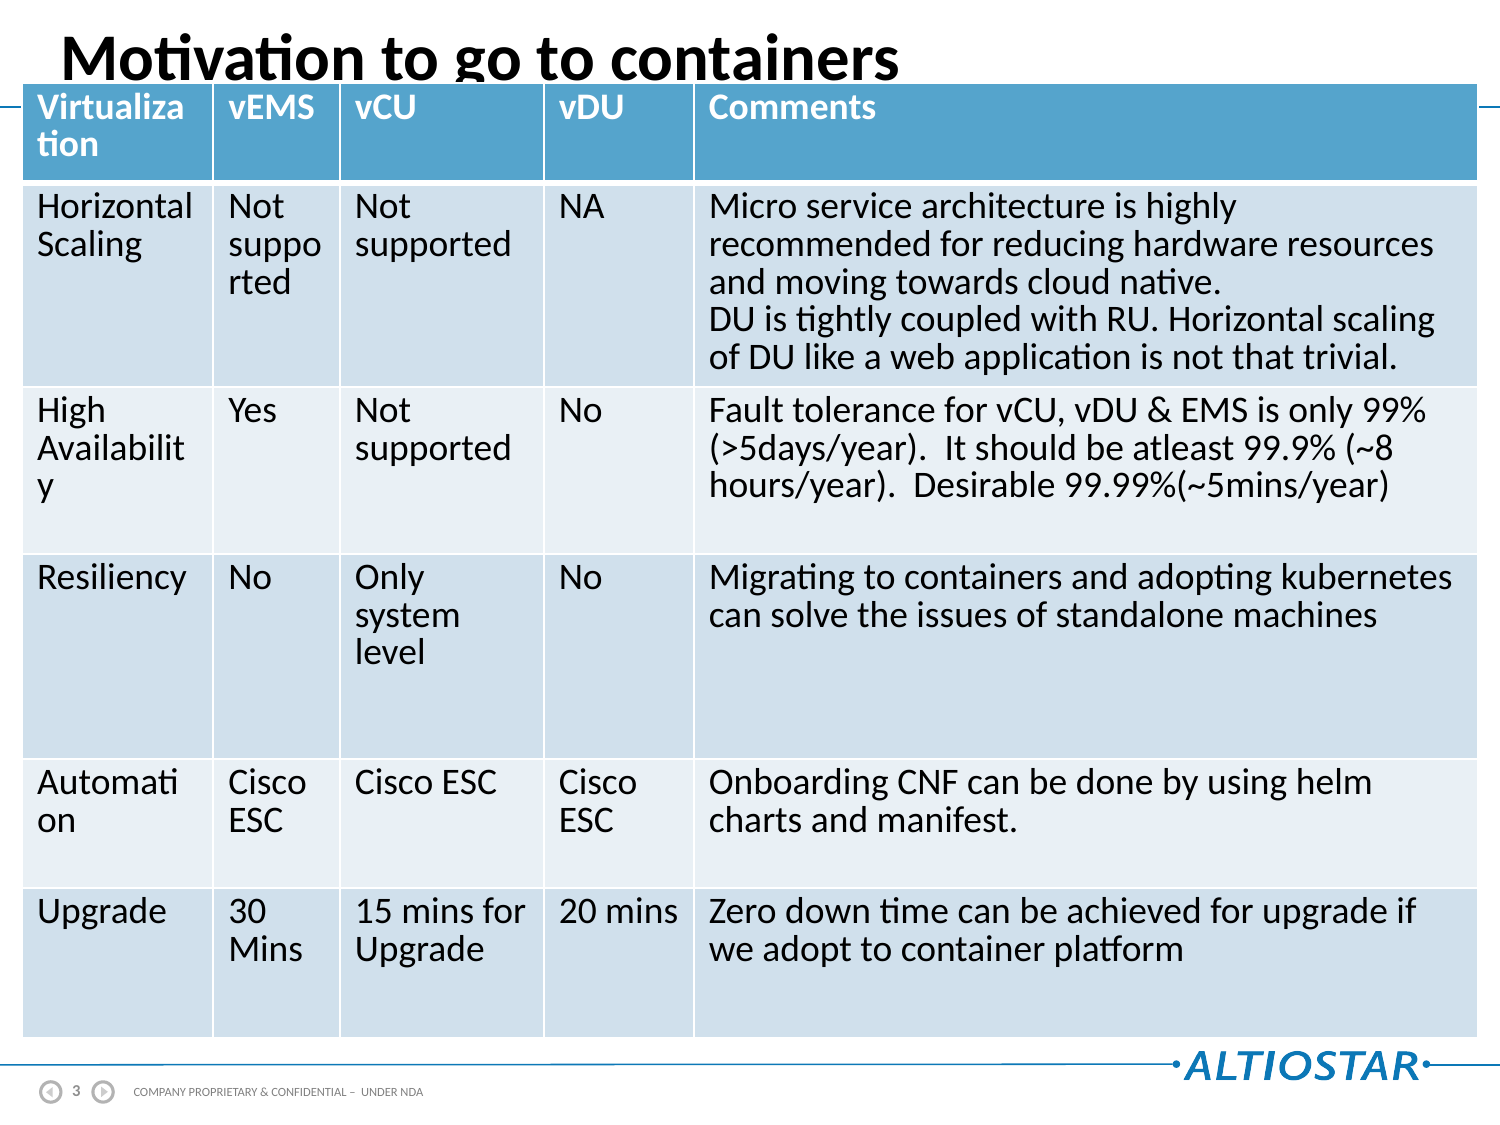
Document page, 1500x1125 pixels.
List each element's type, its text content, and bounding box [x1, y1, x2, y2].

table_cell Resiliency [23, 555, 212, 758]
table_cell Only system level [341, 555, 543, 758]
table_cell Cisco ESC [341, 760, 543, 887]
table_cell High Availability [23, 388, 212, 553]
table_cell Zero down time can be achieved for upgrade if we adopt to container platform [695, 889, 1477, 1037]
table_header Virtualization [23, 84, 212, 180]
title Motivation to go to containers [0, 0, 1500, 108]
table_cell Upgrade [23, 889, 212, 1037]
table_cell Not supported [214, 186, 339, 386]
table_cell NA [545, 186, 693, 386]
table_cell Horizontal Scaling [23, 186, 212, 386]
table_header vCU [341, 84, 543, 180]
table_cell 30 Mins [214, 889, 339, 1037]
table_cell No [545, 388, 693, 553]
table_cell Micro service architecture is highly recommended for reducing hardware resources and moving towards cloud native. DU is tightly coupled with RU. Horizontal scaling of DU like a web application is not that trivial. [695, 186, 1477, 386]
table_cell Not supported [341, 388, 543, 553]
table_cell No [214, 555, 339, 758]
table_header Comments [695, 84, 1477, 180]
table_cell Onboarding CNF can be done by using helm charts and manifest. [695, 760, 1477, 887]
table_header vDU [545, 84, 693, 180]
table_cell Not supported [341, 186, 543, 386]
table_cell Fault tolerance for vCU, vDU & EMS is only 99% (>5days/year). It should be atleast 99.9% (~8 hours/year). Desirable 99.99%(~5mins/year) [695, 388, 1477, 553]
table_cell 15 mins for Upgrade [341, 889, 543, 1037]
table_cell Cisco ESC [214, 760, 339, 887]
picture [1183, 1039, 1421, 1084]
table_cell Migrating to containers and adopting kubernetes can solve the issues of standalone machines [695, 555, 1477, 758]
table_cell Cisco ESC [545, 760, 693, 887]
table_cell 20 mins [545, 889, 693, 1037]
table_cell No [545, 555, 693, 758]
table_header vEMS [214, 84, 339, 180]
table_cell Yes [214, 388, 339, 553]
table_cell Automation [23, 760, 212, 887]
slide_number 3 [39, 1068, 114, 1110]
